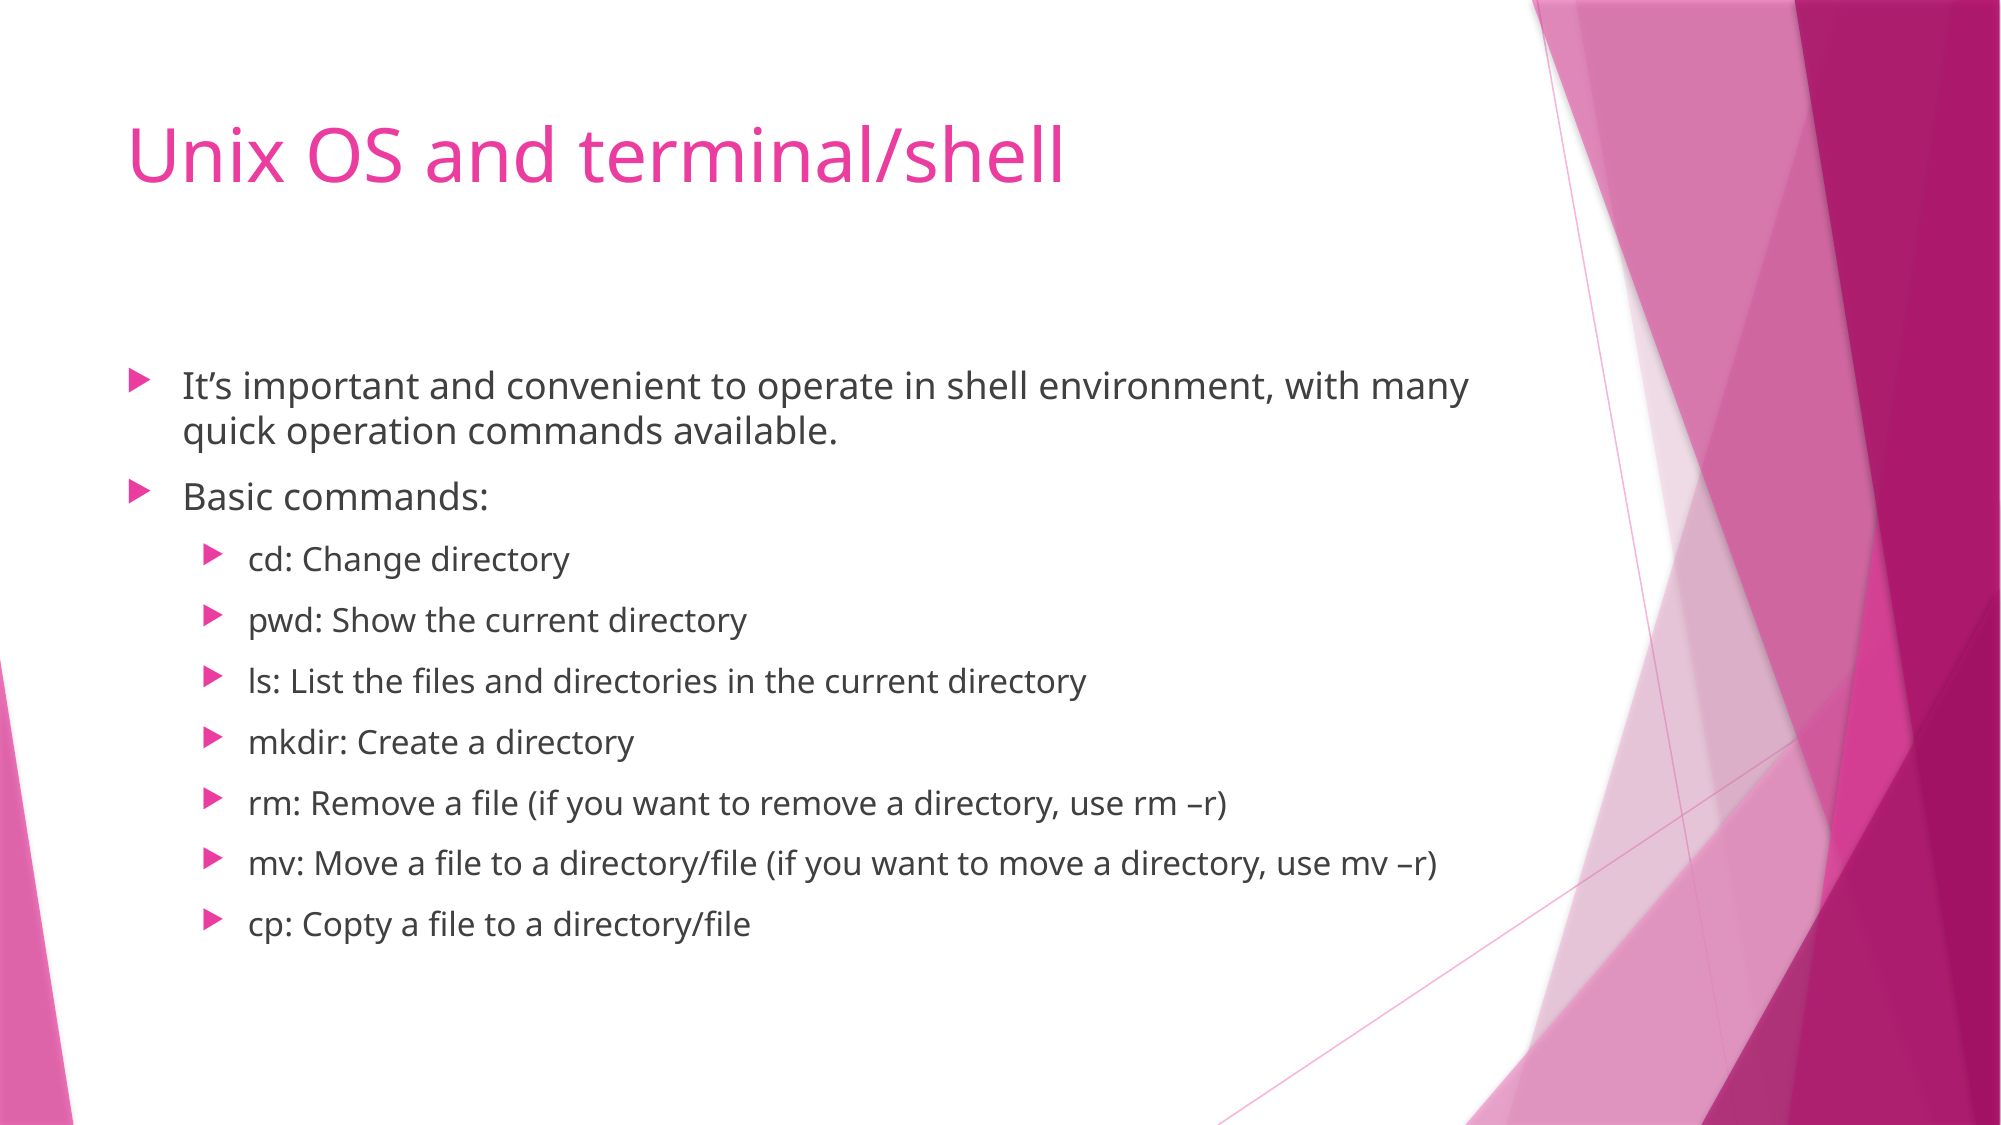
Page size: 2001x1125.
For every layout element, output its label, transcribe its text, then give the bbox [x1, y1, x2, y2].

title Unix OS and terminal/shell [111, 99, 1522, 317]
list It’s important and convenient to operate in shell environment, with many quick operation commands available. Basic commands: cd: Change directory pwd: Show the current directory ls: List the files and directories in the current directory mkdir: Create a directory rm: Remove a file (if you want to remove a directory, use rm –r) mv: Move a file to a directory/file (if you want to move a directory, use mv –r) cp: Copty a file to a directory/file [111, 354, 1522, 992]
